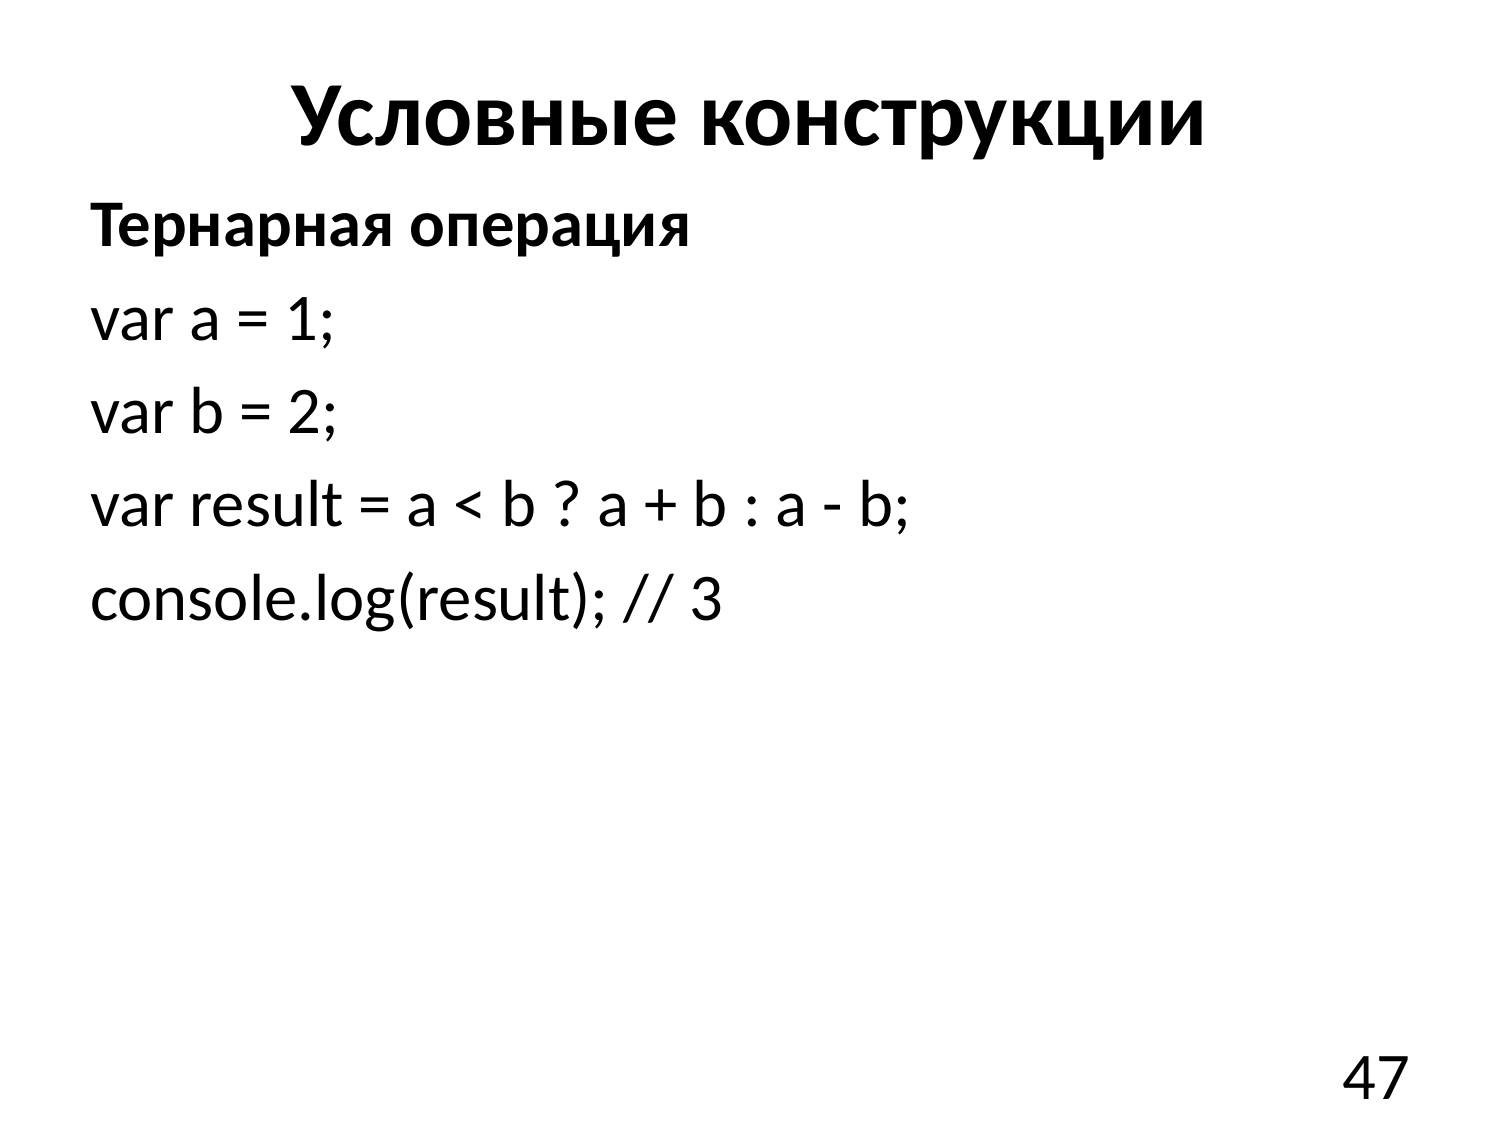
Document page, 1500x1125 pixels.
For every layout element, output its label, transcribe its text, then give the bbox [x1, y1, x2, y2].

slide_number 47 [1074, 1042, 1425, 1103]
list Тернарная операция var a = 1; var b = 2; var result = a < b ? a + b : a - b; console.log(result); // 3 [75, 172, 1425, 1035]
title Условные конструкции [75, 45, 1425, 172]
